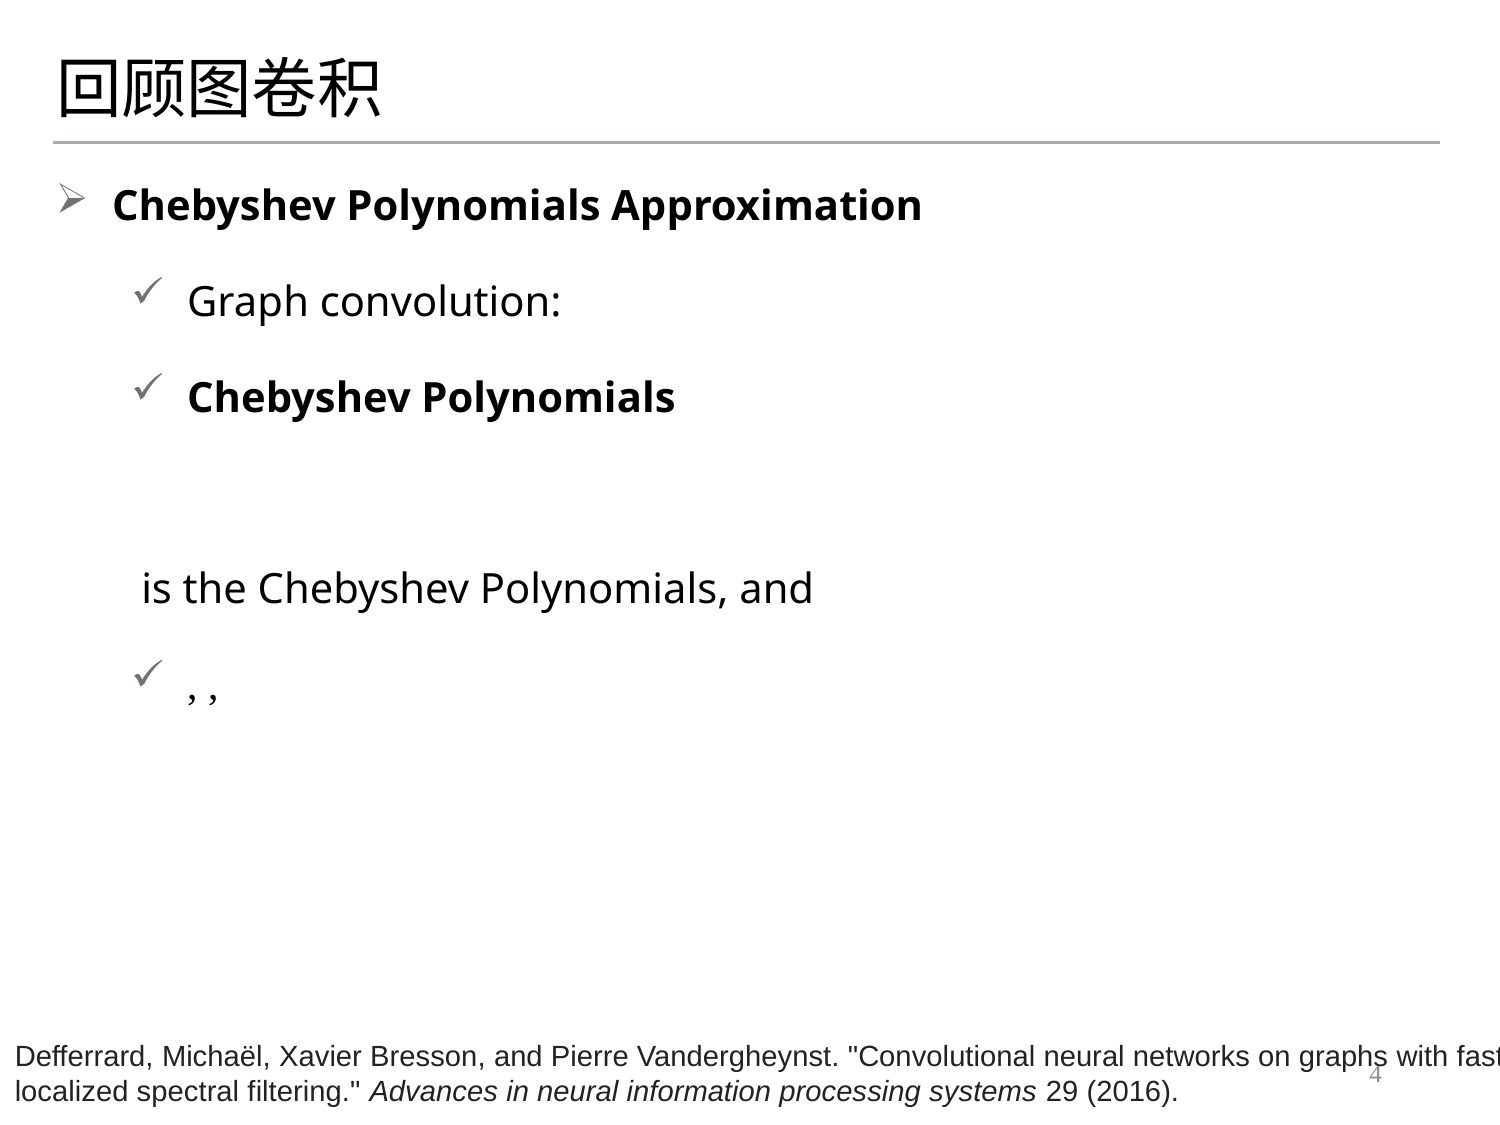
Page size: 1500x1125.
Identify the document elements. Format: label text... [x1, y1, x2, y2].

list 回顾图卷积 [41, 0, 1380, 133]
text_box Defferrard, Michaël, Xavier Bresson, and Pierre Vandergheynst. "Convolutional neural networks on graphs with fast localized spectral filtering." Advances in neural information processing systems 29 (2016). [0, 1029, 1500, 1115]
